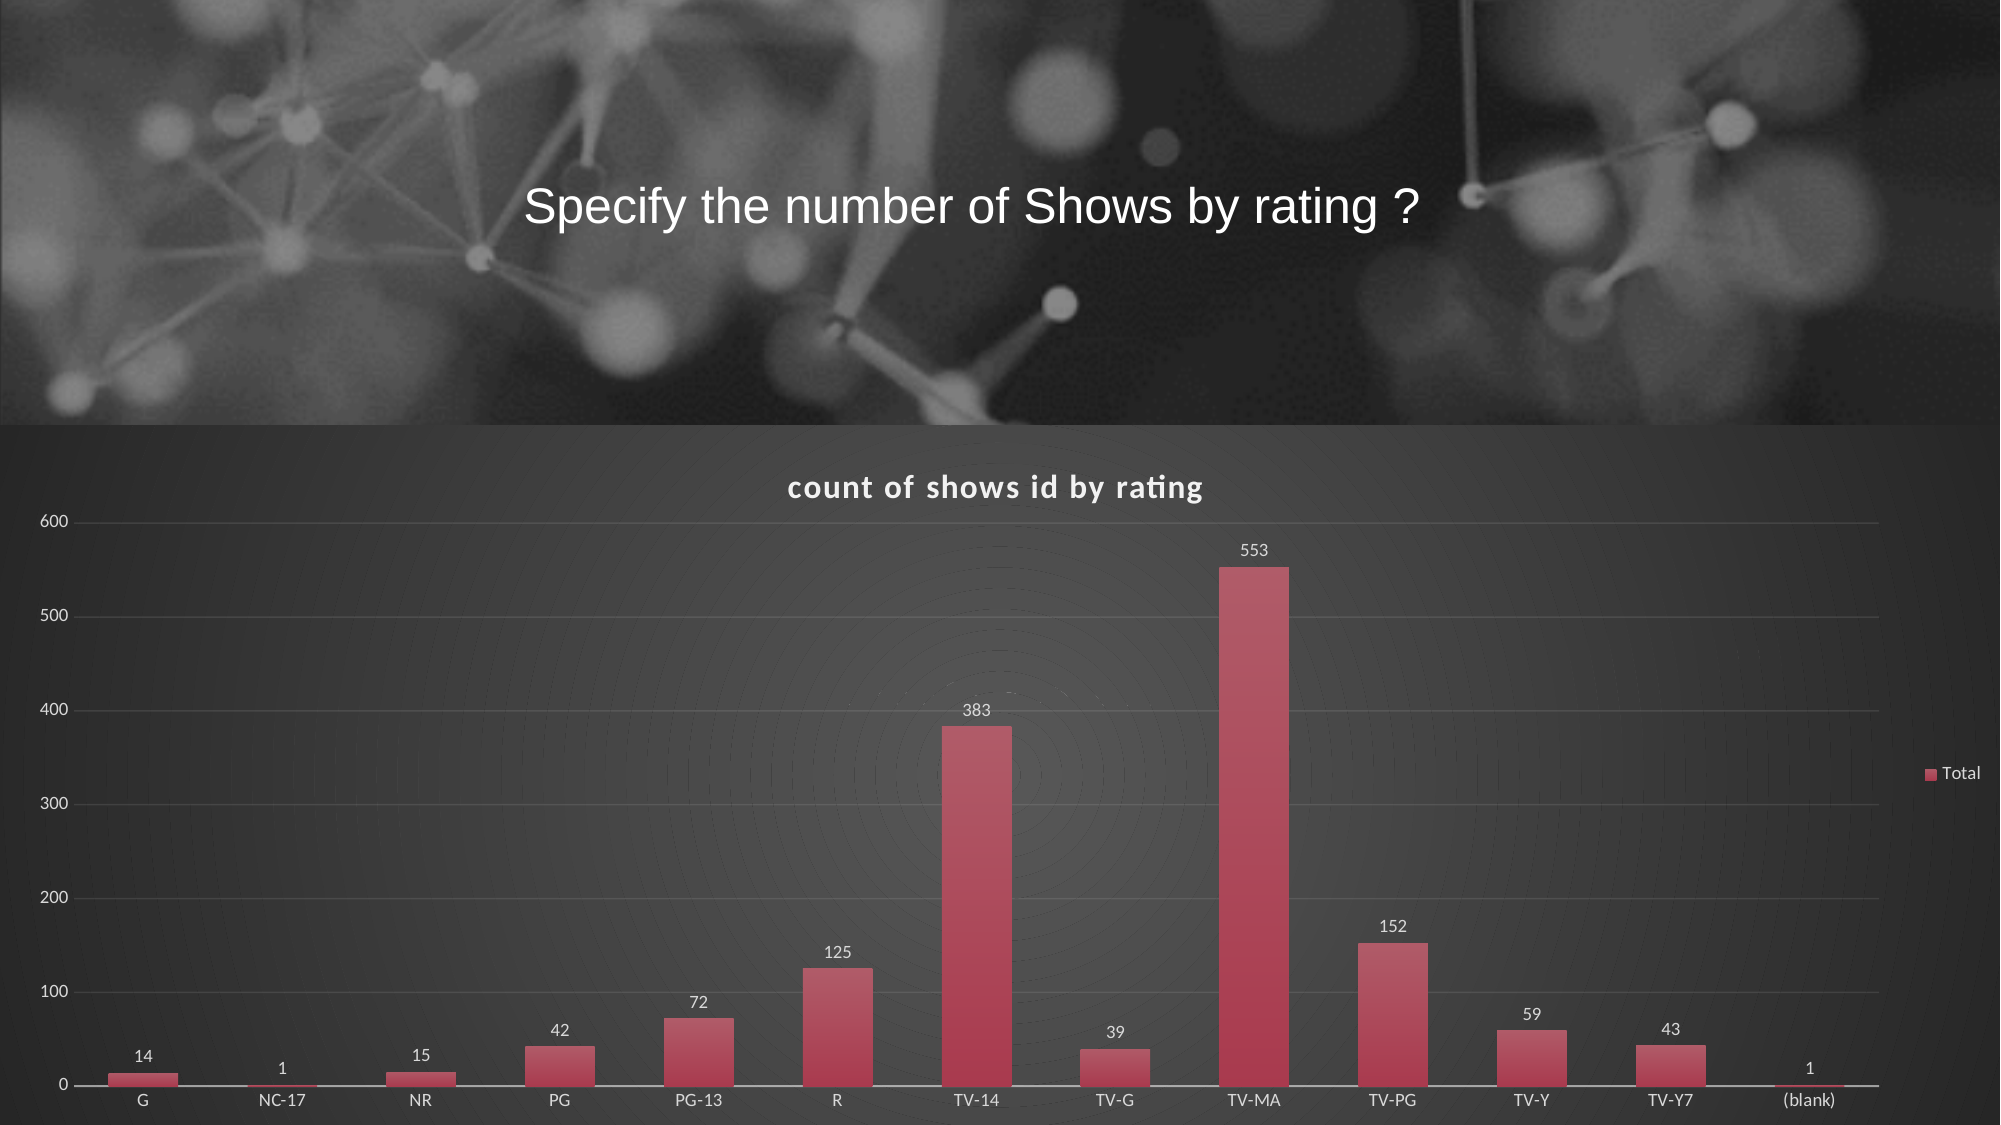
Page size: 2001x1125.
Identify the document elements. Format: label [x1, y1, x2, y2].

picture [3, 0, 2000, 424]
chart [0, 424, 2000, 1125]
